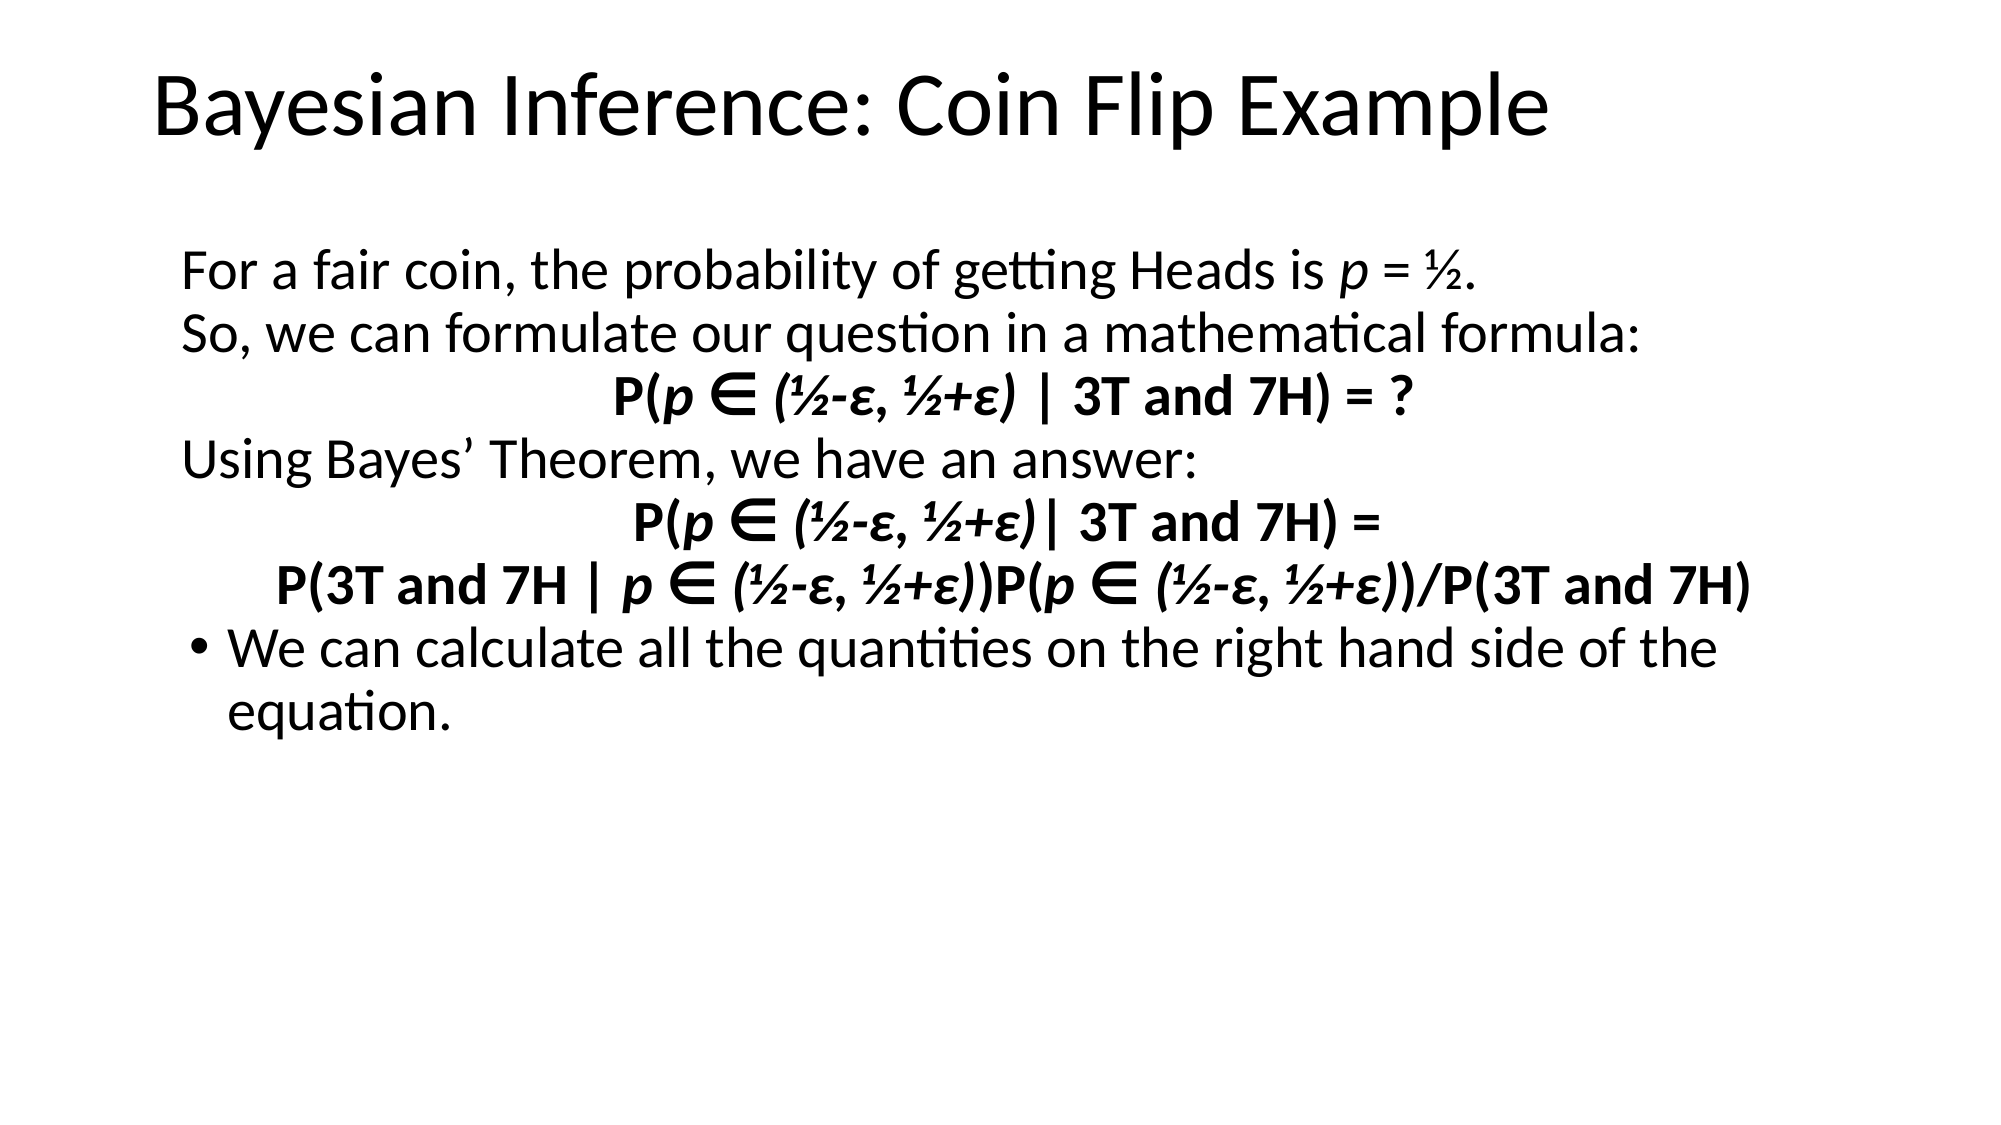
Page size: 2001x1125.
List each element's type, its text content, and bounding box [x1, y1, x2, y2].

list For a fair coin, the probability of getting Heads is p = ½. So, we can formulate our question in a mathematical formula: P(p ∈ (½-ε, ½+ε) | 3T and 7H) = ? Using Bayes’ Theorem, we have an answer: P(p ∈ (½-ε, ½+ε)| 3T and 7H) = P(3T and 7H | p ∈ (½-ε, ½+ε))P(p ∈ (½-ε, ½+ε))/P(3T and 7H) We can calculate all the quantities on the right hand side of the equation. [137, 224, 1863, 1021]
title Bayesian Inference: Coin Flip Example [137, 0, 1863, 215]
